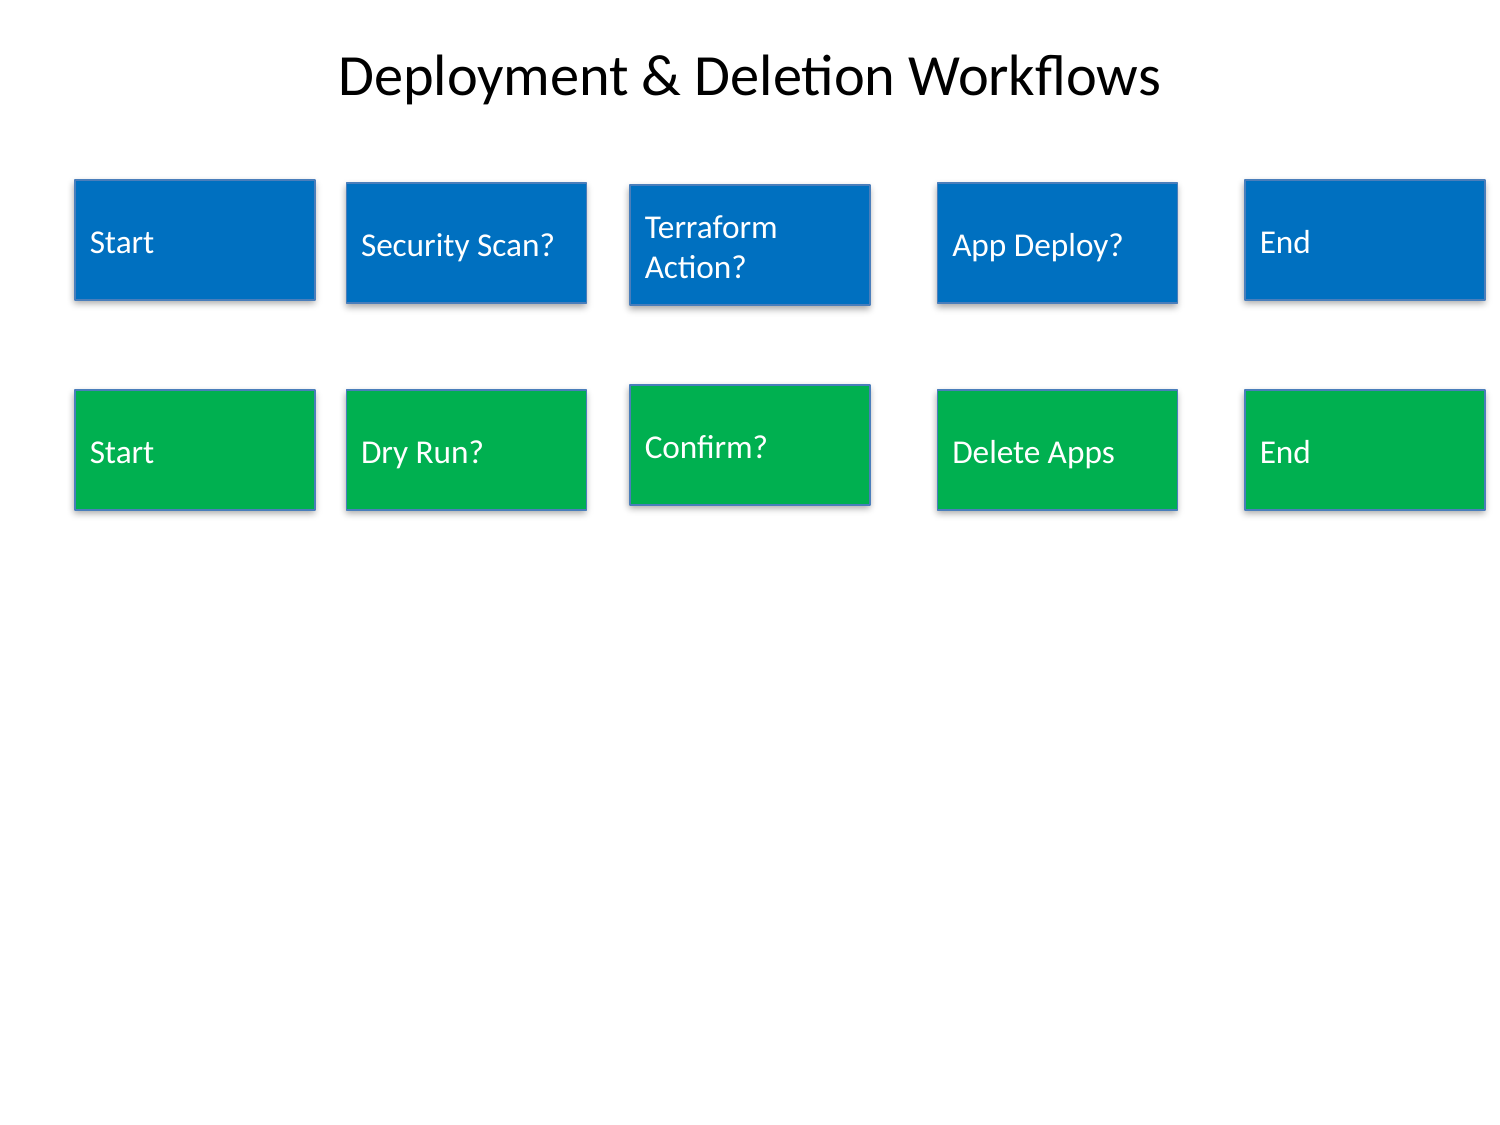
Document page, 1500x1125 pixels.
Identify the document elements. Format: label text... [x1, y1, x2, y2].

text_box End [1244, 179, 1486, 301]
text_box End [1244, 389, 1486, 511]
text_box App Deploy? [937, 182, 1178, 304]
text_box Deployment & Deletion Workflows [323, 29, 1177, 115]
text_box Delete Apps [937, 389, 1178, 511]
text_box Start [74, 389, 316, 511]
text_box Confirm? [629, 384, 871, 506]
text_box Start [74, 179, 316, 301]
text_box Terraform Action? [629, 184, 871, 306]
text_box Dry Run? [346, 389, 587, 511]
text_box Security Scan? [346, 182, 587, 304]
